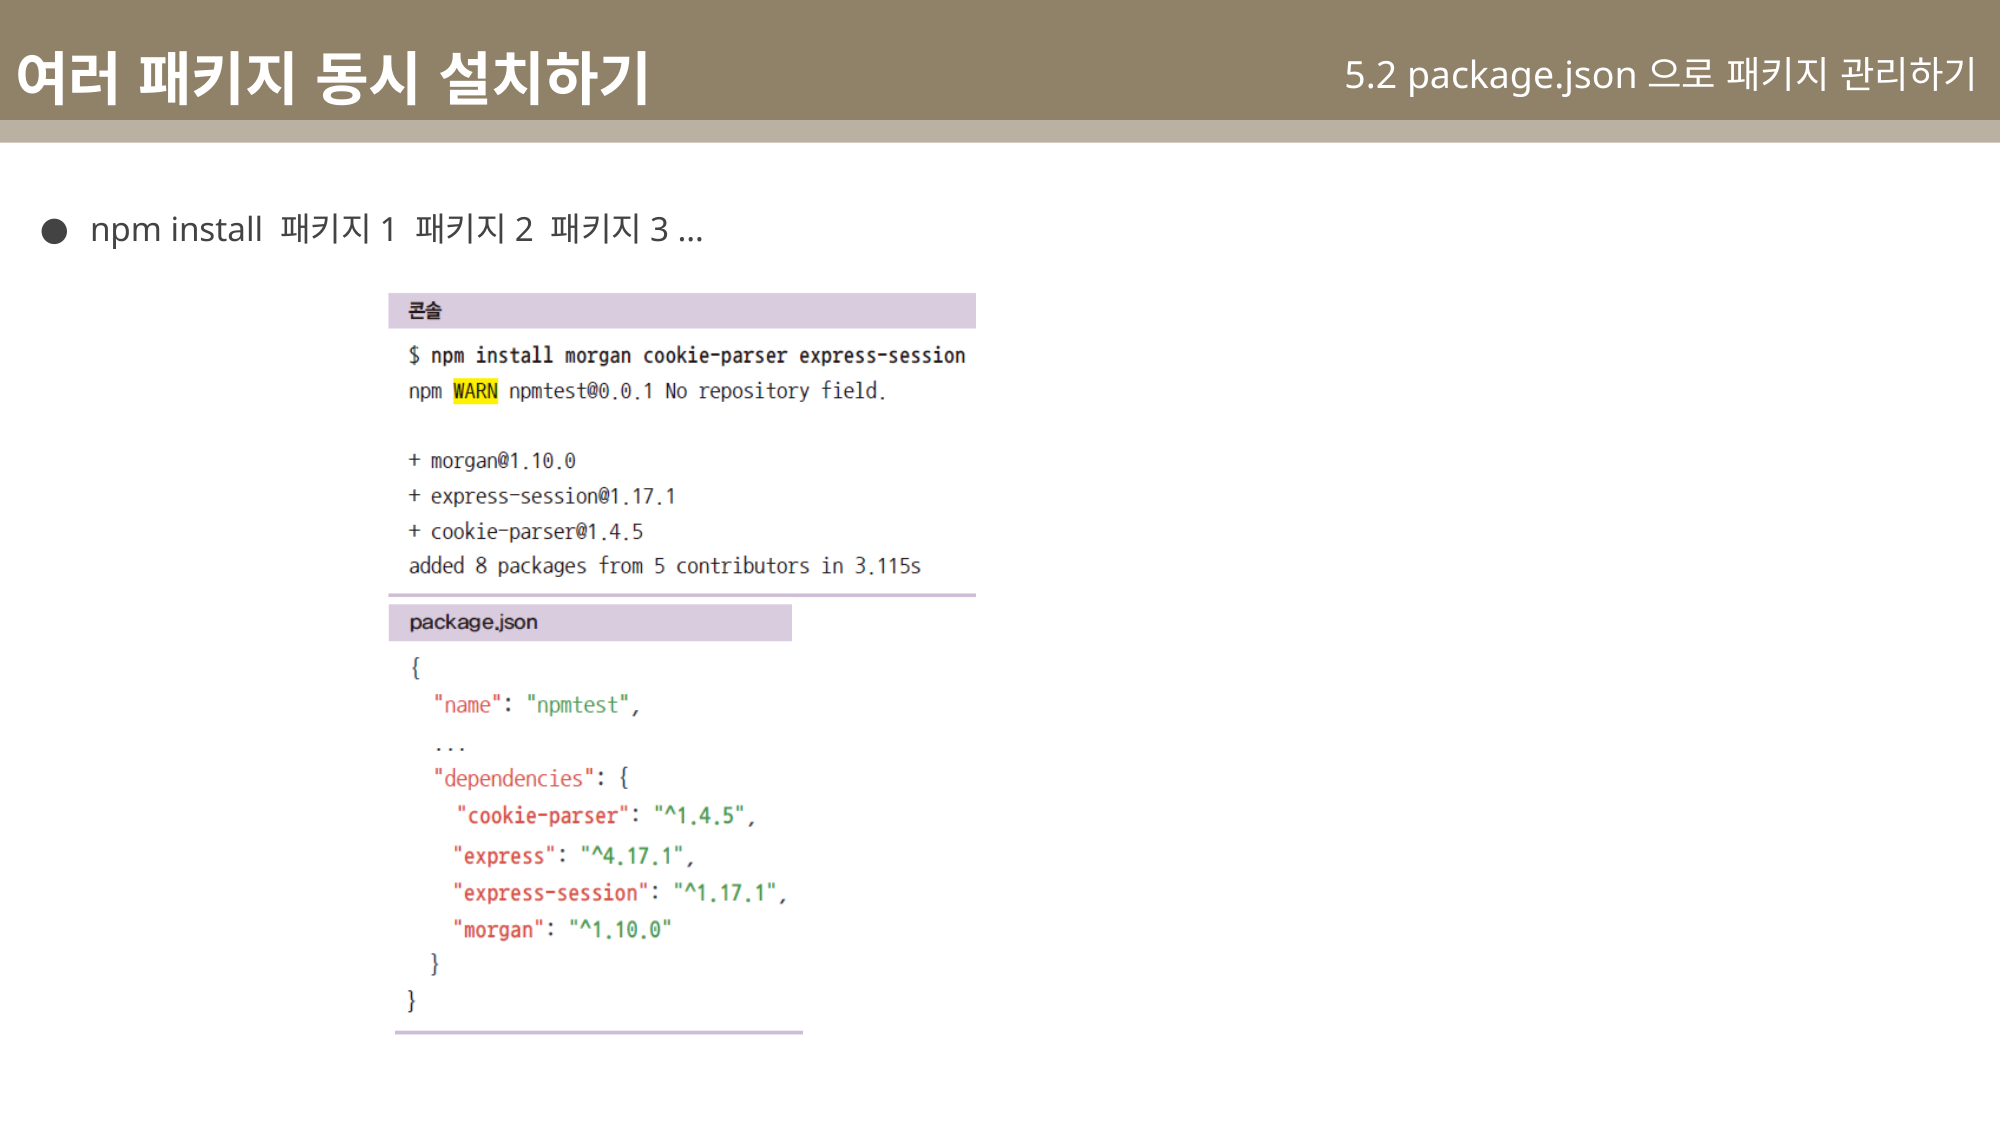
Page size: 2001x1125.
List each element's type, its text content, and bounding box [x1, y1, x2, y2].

text_box 5.2 package.json으로 패키지 관리하기 [1329, 39, 2000, 88]
list npm install 패키지1 패키지2 패키지3 … [0, 186, 1330, 1010]
title 여러 패키지 동시 설치하기 [0, 27, 1864, 153]
picture [384, 286, 976, 1038]
